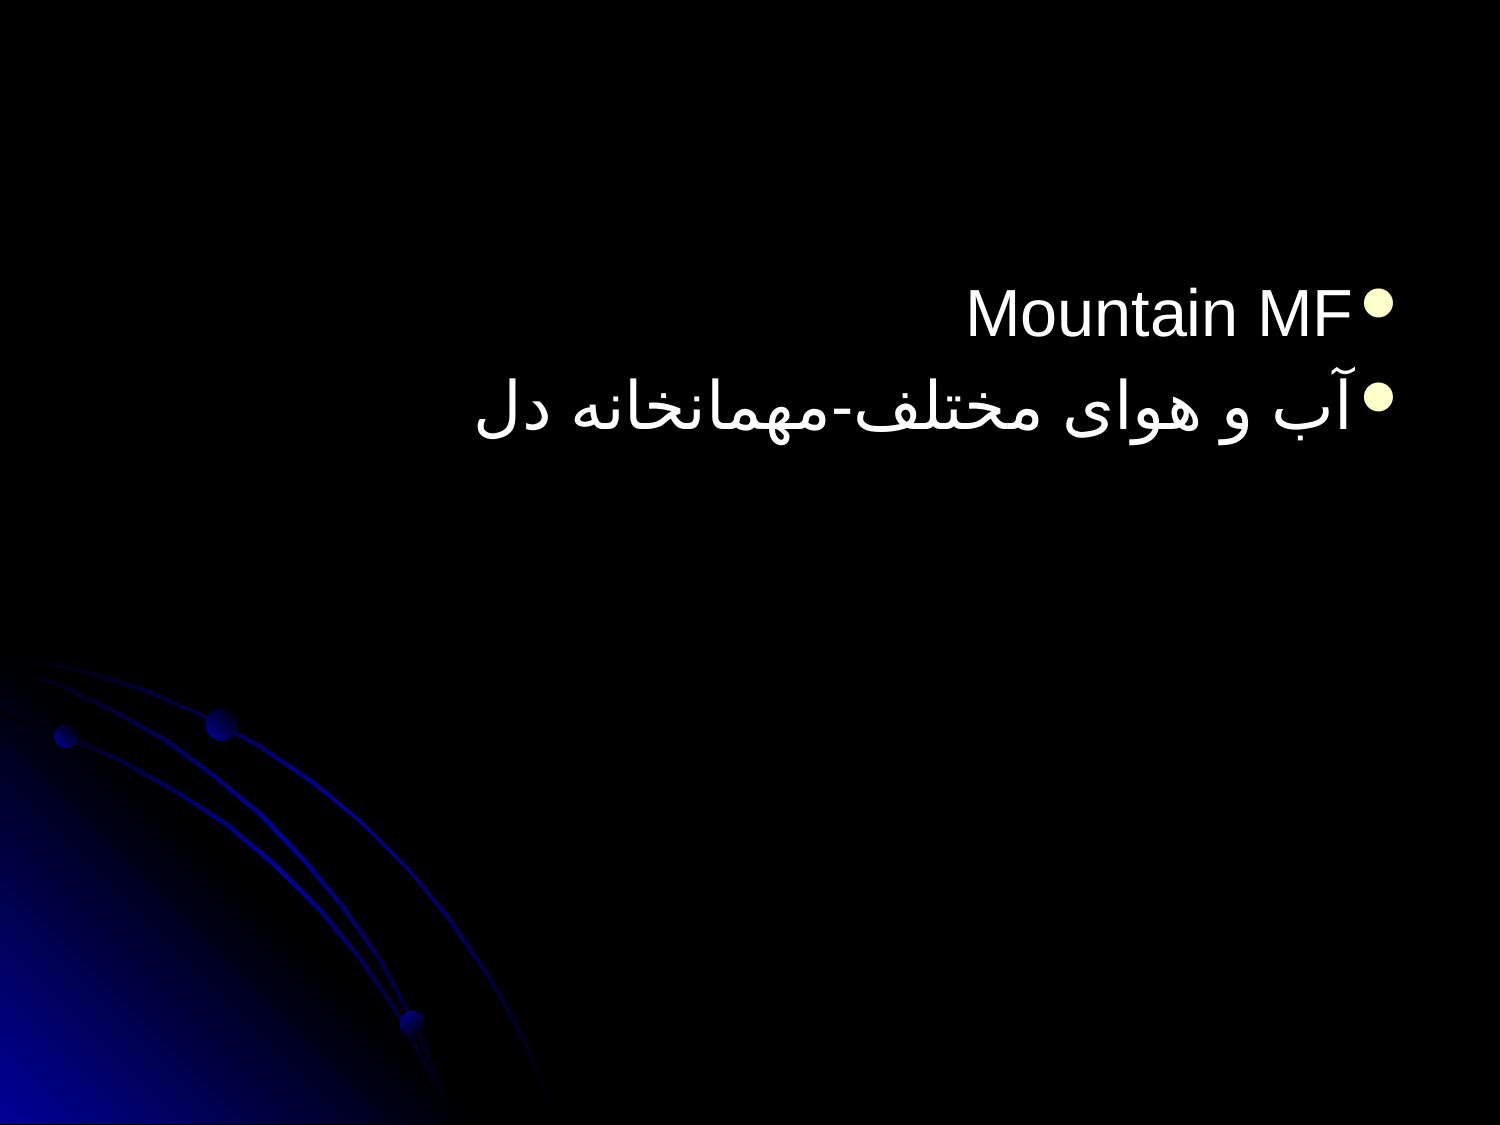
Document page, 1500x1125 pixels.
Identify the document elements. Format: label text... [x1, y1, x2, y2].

list Mountain MF آب و هوای مختلف-مهمانخانه دل [74, 262, 1426, 1006]
